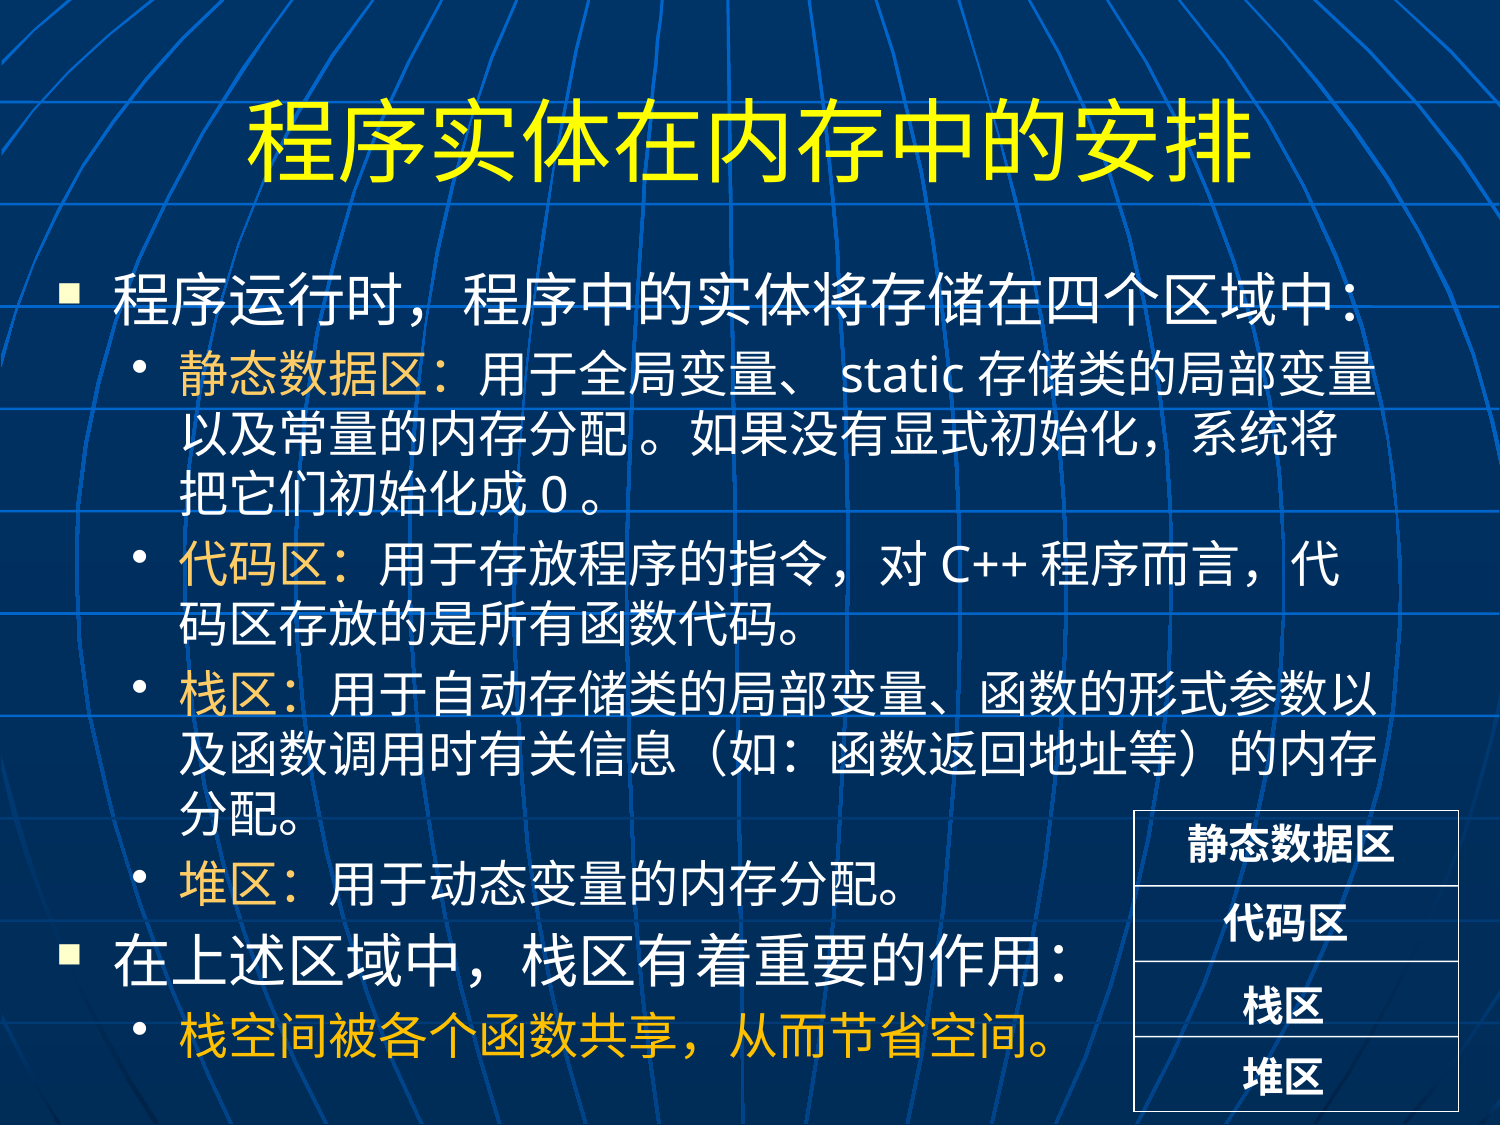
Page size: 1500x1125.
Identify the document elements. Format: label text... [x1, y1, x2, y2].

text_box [1133, 810, 1459, 1112]
title 程序实体在内存中的安排 [75, 45, 1425, 233]
list 程序运行时，程序中的实体将存储在四个区域中： 静态数据区：用于全局变量、static存储类的局部变量以及常量的内存分配 。如果没有显式初始化，系统将把它们初始化成0。 代码区：用于存放程序的指令，对C++程序而言，代码区存放的是所有函数代码。 栈区：用于自动存储类的局部变量、函数的形式参数以及函数调用时有关信息（如：函数返回地址等）的内存分配。 堆区：用于动态变量的内存分配。 在上述区域中，栈区有着重要的作用： 栈空间被各个函数共享，从而节省空间。 [41, 255, 1402, 1094]
